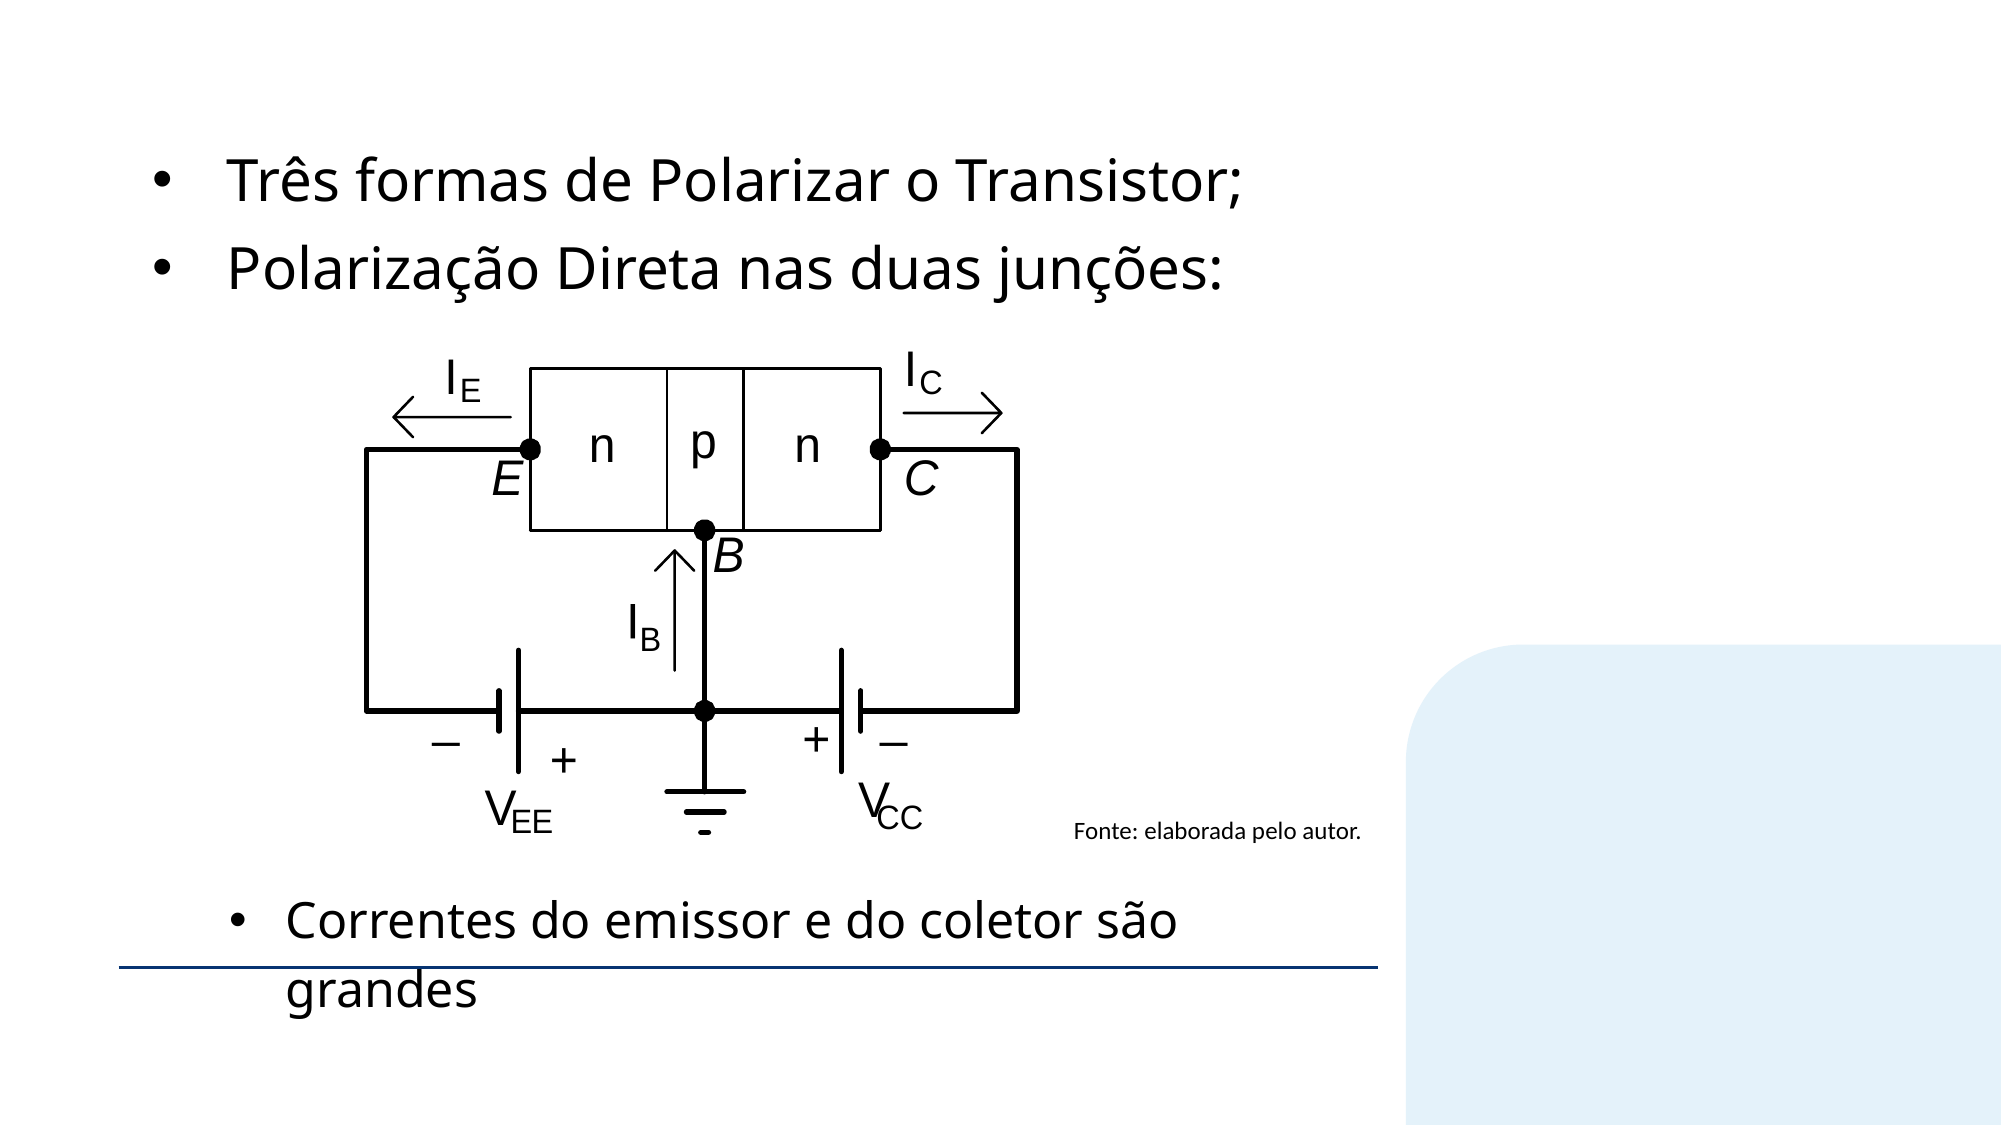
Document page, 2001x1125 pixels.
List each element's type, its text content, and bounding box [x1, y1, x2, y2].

list Três formas de Polarizar o Transistor; Polarização Direta nas duas junções: Correntes do emissor e do coletor são grandes [137, 125, 1379, 932]
picture [353, 340, 1037, 853]
text_box Fonte: elaborada pelo autor. [1059, 807, 1378, 852]
